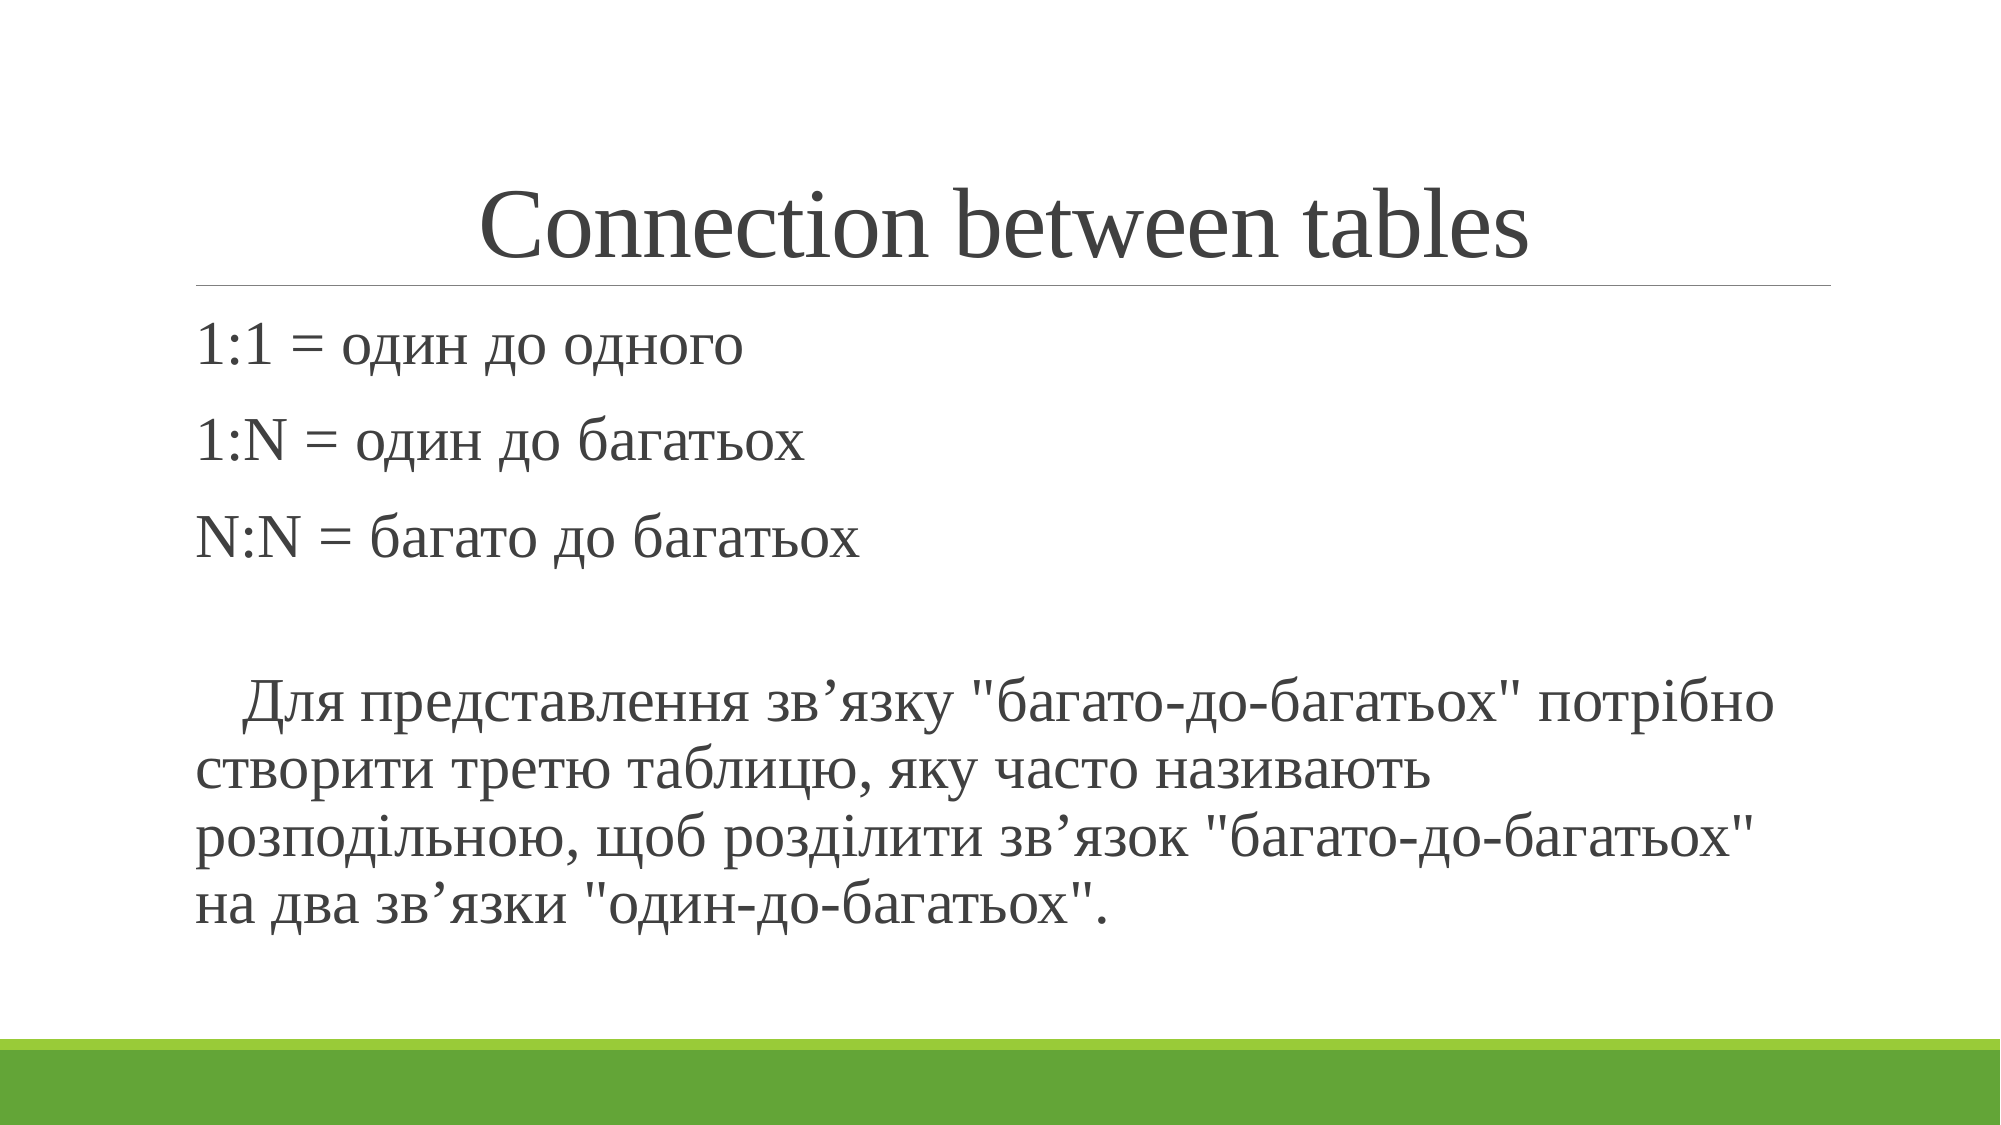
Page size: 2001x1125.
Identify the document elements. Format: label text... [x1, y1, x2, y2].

title Connection between tables [180, 47, 1830, 285]
list 1:1 = один до одного 1:N = один до багатьох N:N = багато до багатьох Для представлення зв’язку "багато-до-багатьох" потрібно створити третю таблицю, яку часто називають розподільною, щоб розділити зв’язок "багато-до-багатьох" на два зв’язки "один-до-багатьох". [180, 302, 1830, 963]
